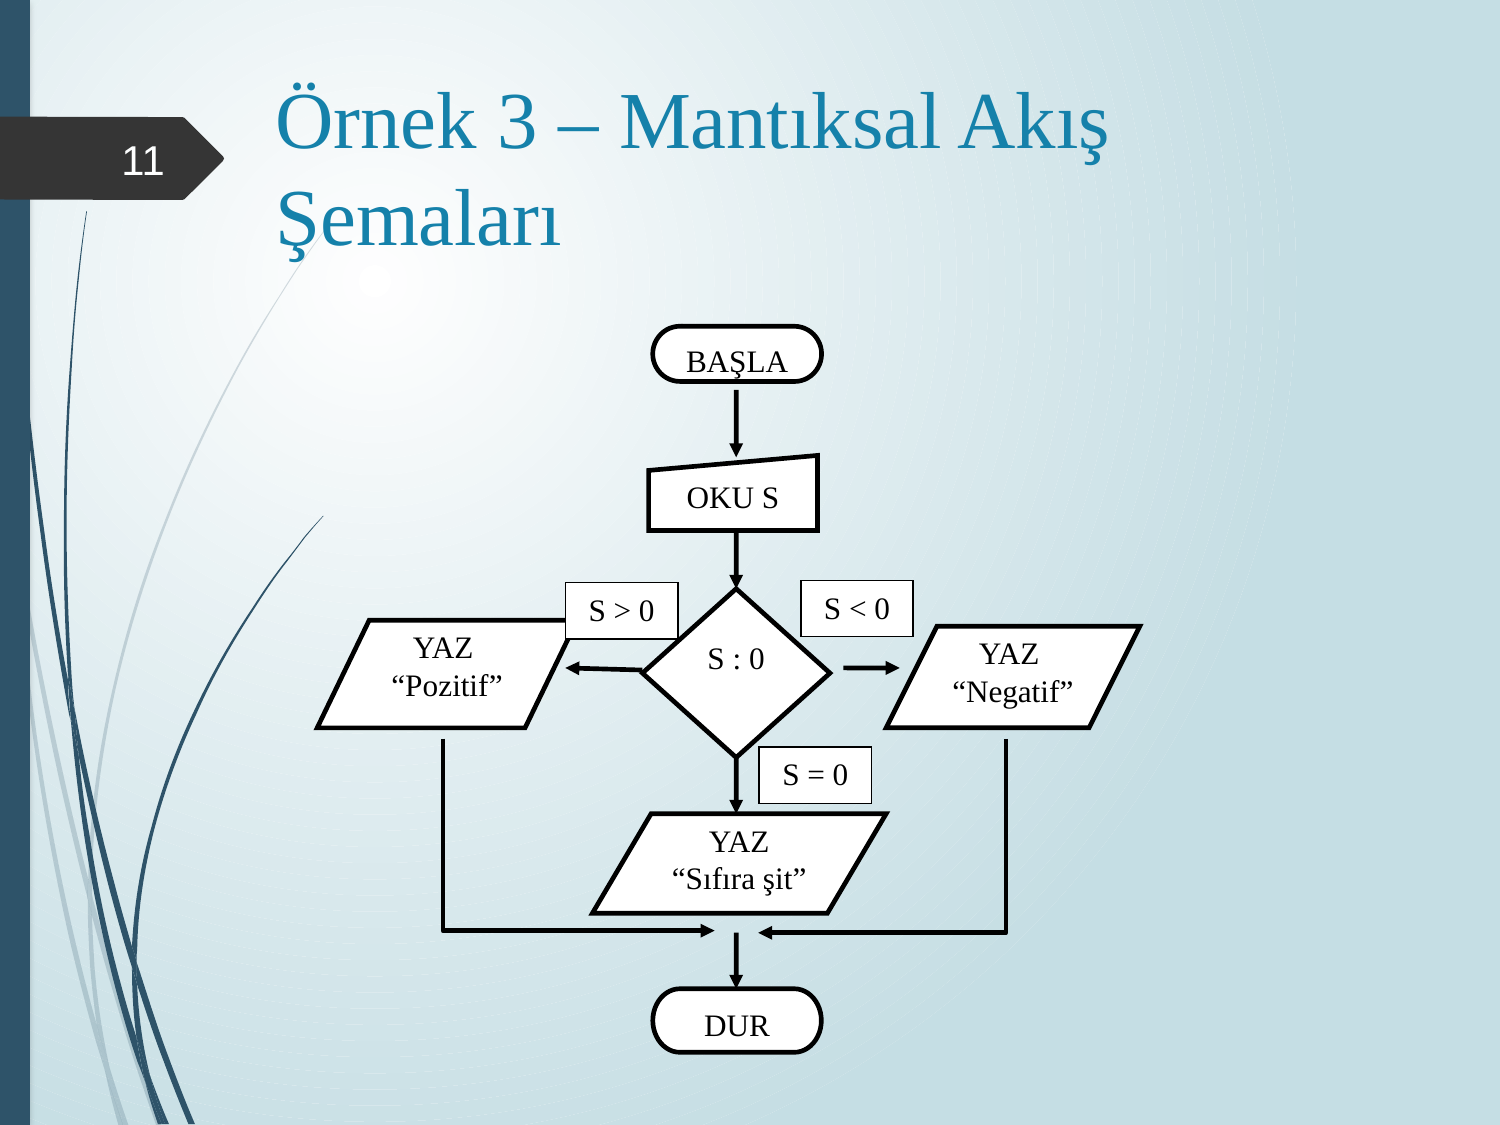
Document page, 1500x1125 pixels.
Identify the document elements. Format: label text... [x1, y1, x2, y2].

text_box [843, 661, 900, 675]
text_box S = 0 [759, 747, 872, 804]
text_box DUR [652, 988, 822, 1053]
text_box [730, 757, 743, 814]
text_box [730, 532, 743, 589]
text_box YAZ “Sıfıra şit” [621, 813, 887, 914]
text_box YAZ “Pozitif” [317, 620, 569, 728]
text_box S < 0 [800, 580, 914, 637]
text_box [730, 389, 743, 458]
slide_number 11 [83, 129, 180, 189]
text_box OKU S [648, 455, 818, 531]
text_box [442, 738, 715, 937]
text_box YAZ “Negatif” [886, 626, 1140, 728]
text_box S : 0 [642, 589, 830, 758]
text_box BAŞLA [652, 326, 822, 382]
text_box S > 0 [565, 582, 678, 639]
text_box [565, 662, 643, 675]
text_box [730, 932, 743, 989]
title Örnek 3 – Mantıksal Akış Şemaları [260, 59, 1342, 271]
text_box [758, 738, 1007, 939]
